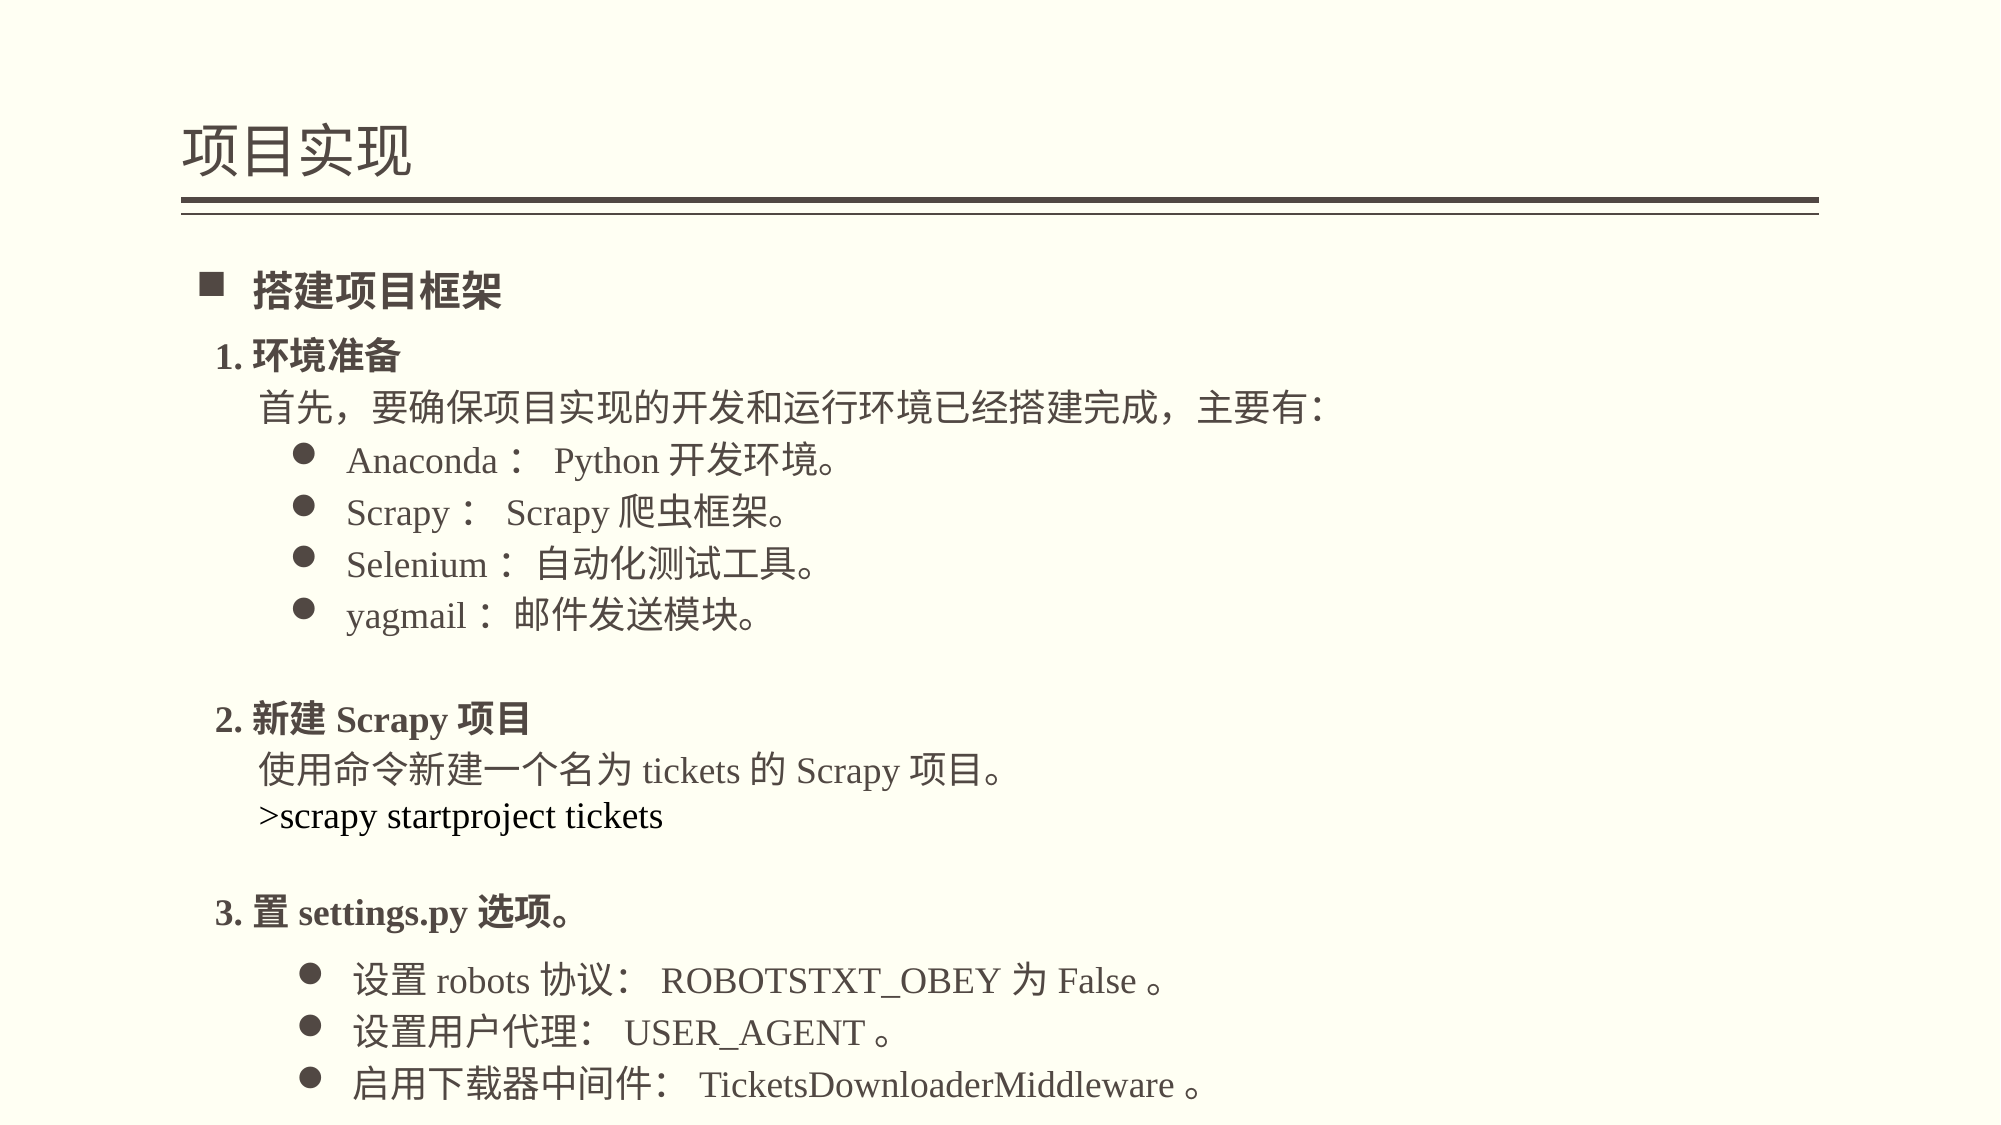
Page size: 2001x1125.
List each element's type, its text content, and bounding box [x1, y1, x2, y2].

title 项目实现 [181, 12, 1819, 193]
text_box 1.环境准备 首先，要确保项目实现的开发和运行环境已经搭建完成，主要有： Anaconda：Python开发环境。 Scrapy：Scrapy爬虫框架。 Selenium：自动化测试工具。 yagmail：邮件发送模块。 2.新建Scrapy项目 使用命令新建一个名为tickets的Scrapy项目。 >scrapy startproject tickets 3.置settings.py选项。 [200, 318, 1649, 941]
text_box 设置robots协议：ROBOTSTXT_OBEY为False。 设置用户代理：USER_AGENT。 启用下载器中间件：TicketsDownloaderMiddleware。 [281, 942, 1282, 1113]
text_box 搭建项目框架 [181, 249, 793, 322]
